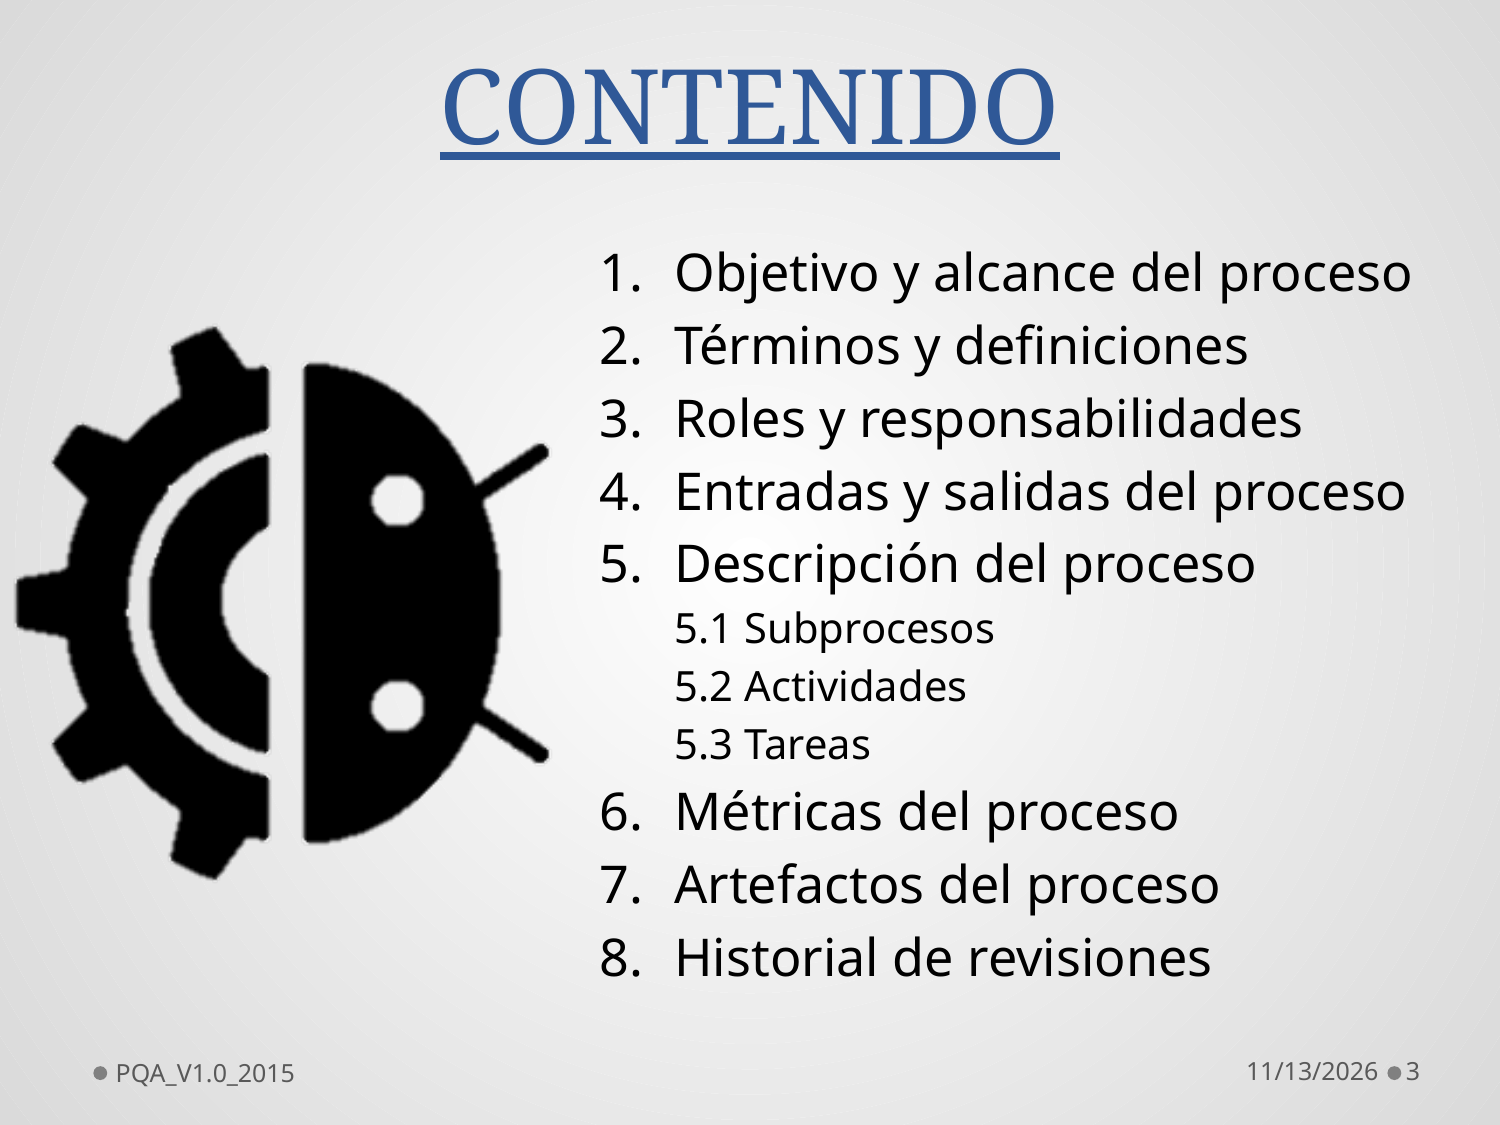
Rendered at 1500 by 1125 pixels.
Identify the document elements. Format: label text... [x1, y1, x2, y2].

footer PQA_V1.0_2015 [108, 1042, 703, 1103]
title CONTENIDO [0, 0, 1500, 173]
text_box 10/20/2015 [1043, 1042, 1386, 1103]
slide_number 3 [1401, 1042, 1494, 1103]
picture [0, 257, 585, 958]
subtitle Objetivo y alcance del proceso Términos y definiciones Roles y responsabilidades Entradas y salidas del proceso Descripción del proceso 5.1 Subprocesos 5.2 Actividades 5.3 Tareas Métricas del proceso Artefactos del proceso Historial de revisiones [584, 231, 1500, 1083]
